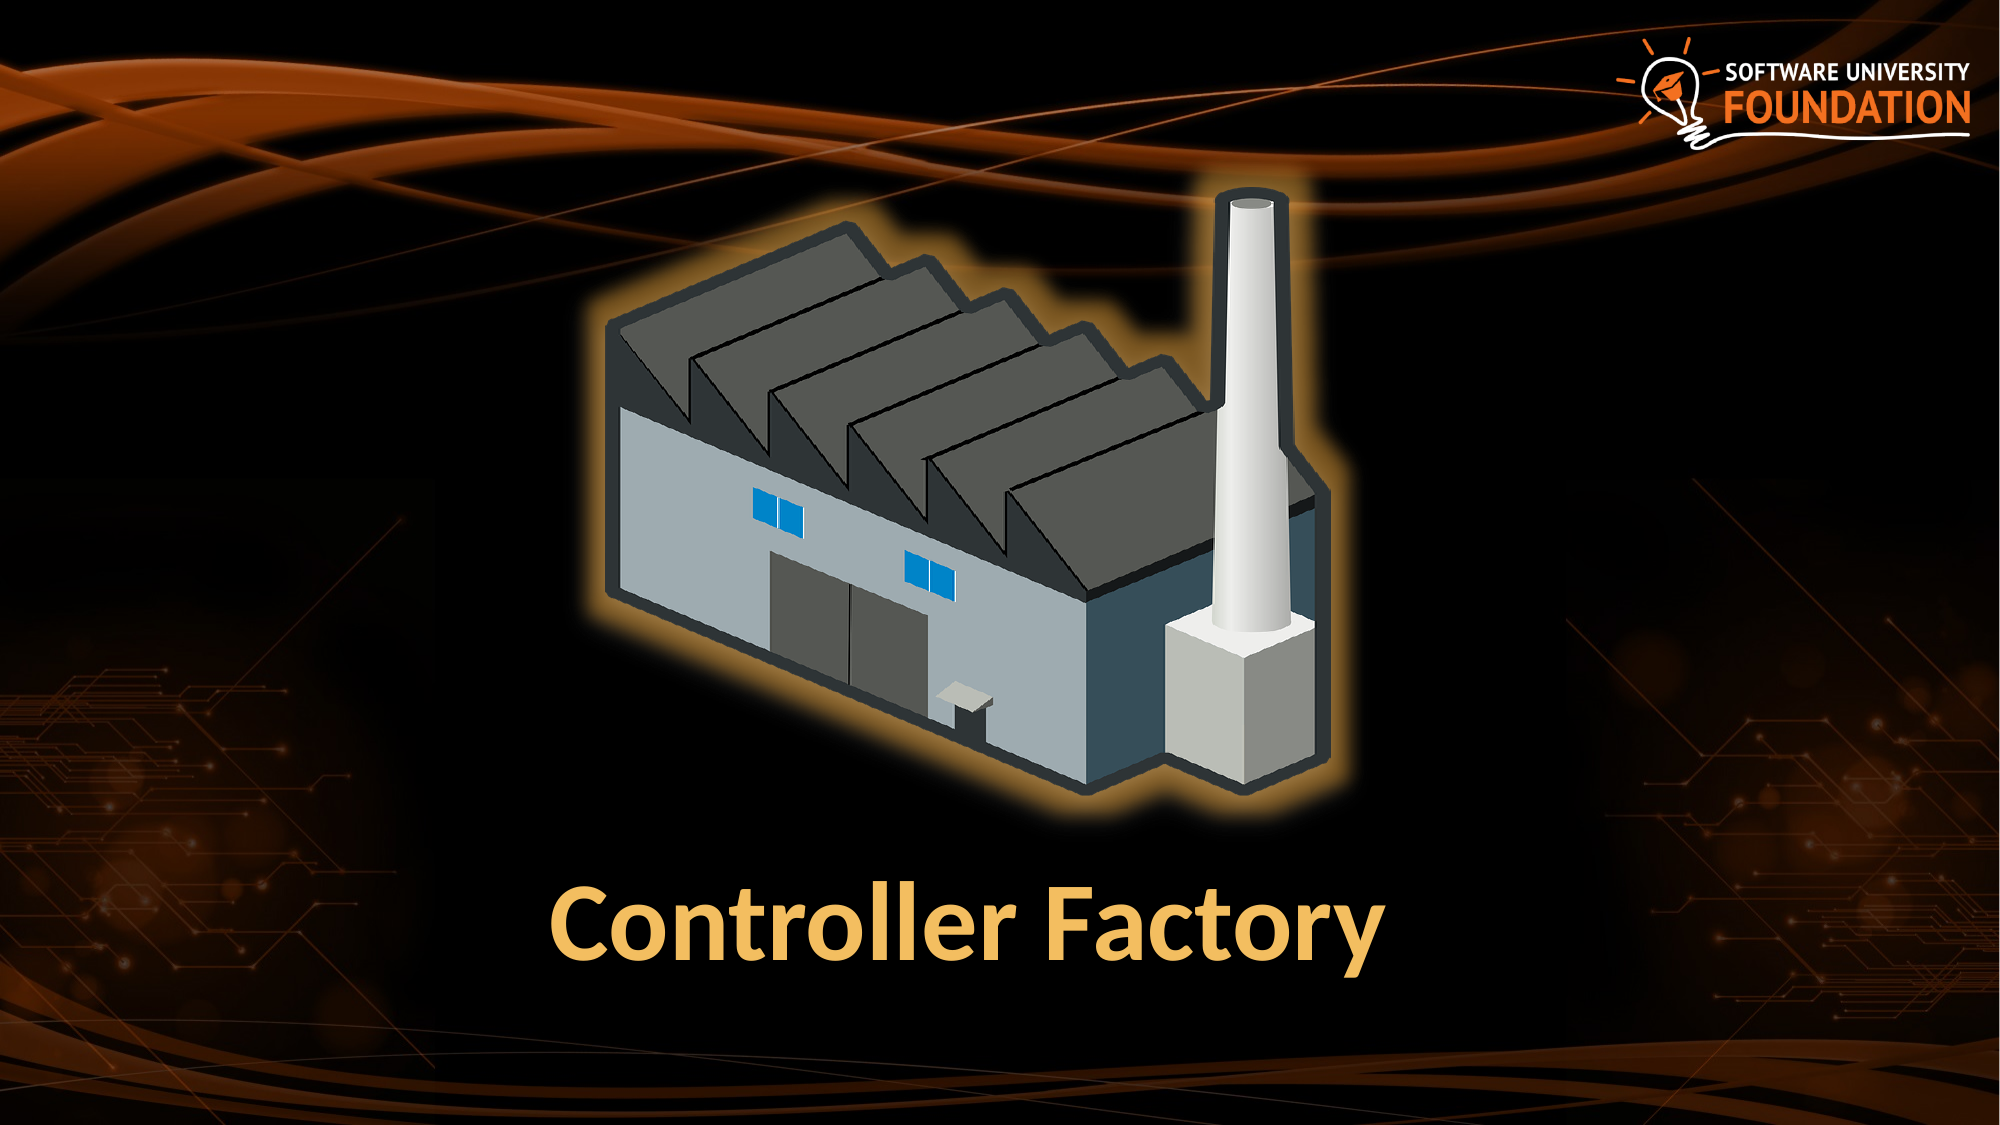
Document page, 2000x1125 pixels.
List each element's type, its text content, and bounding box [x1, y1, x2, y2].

picture [0, 0, 2000, 1125]
title Controller Factory [187, 856, 1750, 992]
